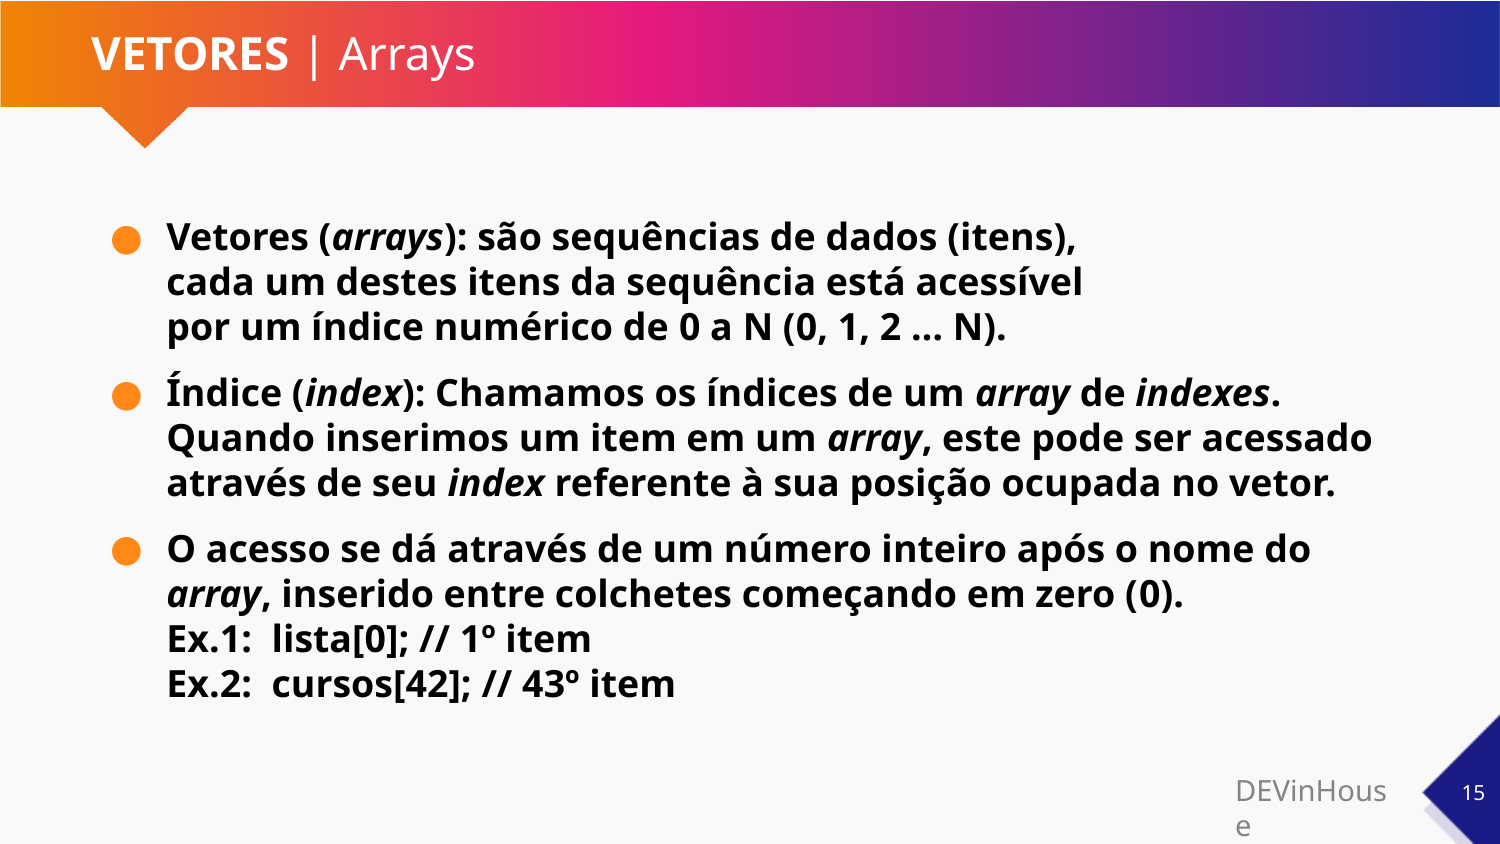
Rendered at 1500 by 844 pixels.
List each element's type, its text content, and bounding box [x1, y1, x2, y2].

slide_number ‹#› [1446, 771, 1500, 817]
picture [0, 0, 1500, 168]
title VETORES | Arrays [76, 0, 1424, 105]
picture [1417, 712, 1500, 844]
title Vetores (arrays): são sequências de dados (itens), cada um destes itens da sequência está acessível por um índice numérico de 0 a N (0, 1, 2 … N). Índice (index): Chamamos os índices de um array de indexes. Quando inserimos um item em um array, este pode ser acessado através de seu index referente à sua posição ocupada no vetor. O acesso se dá através de um número inteiro após o nome do array, inserido entre colchetes começando em zero (0). Ex.1: lista[0]; // 1º item Ex.2: cursos[42]; // 43º item [76, 146, 1438, 772]
